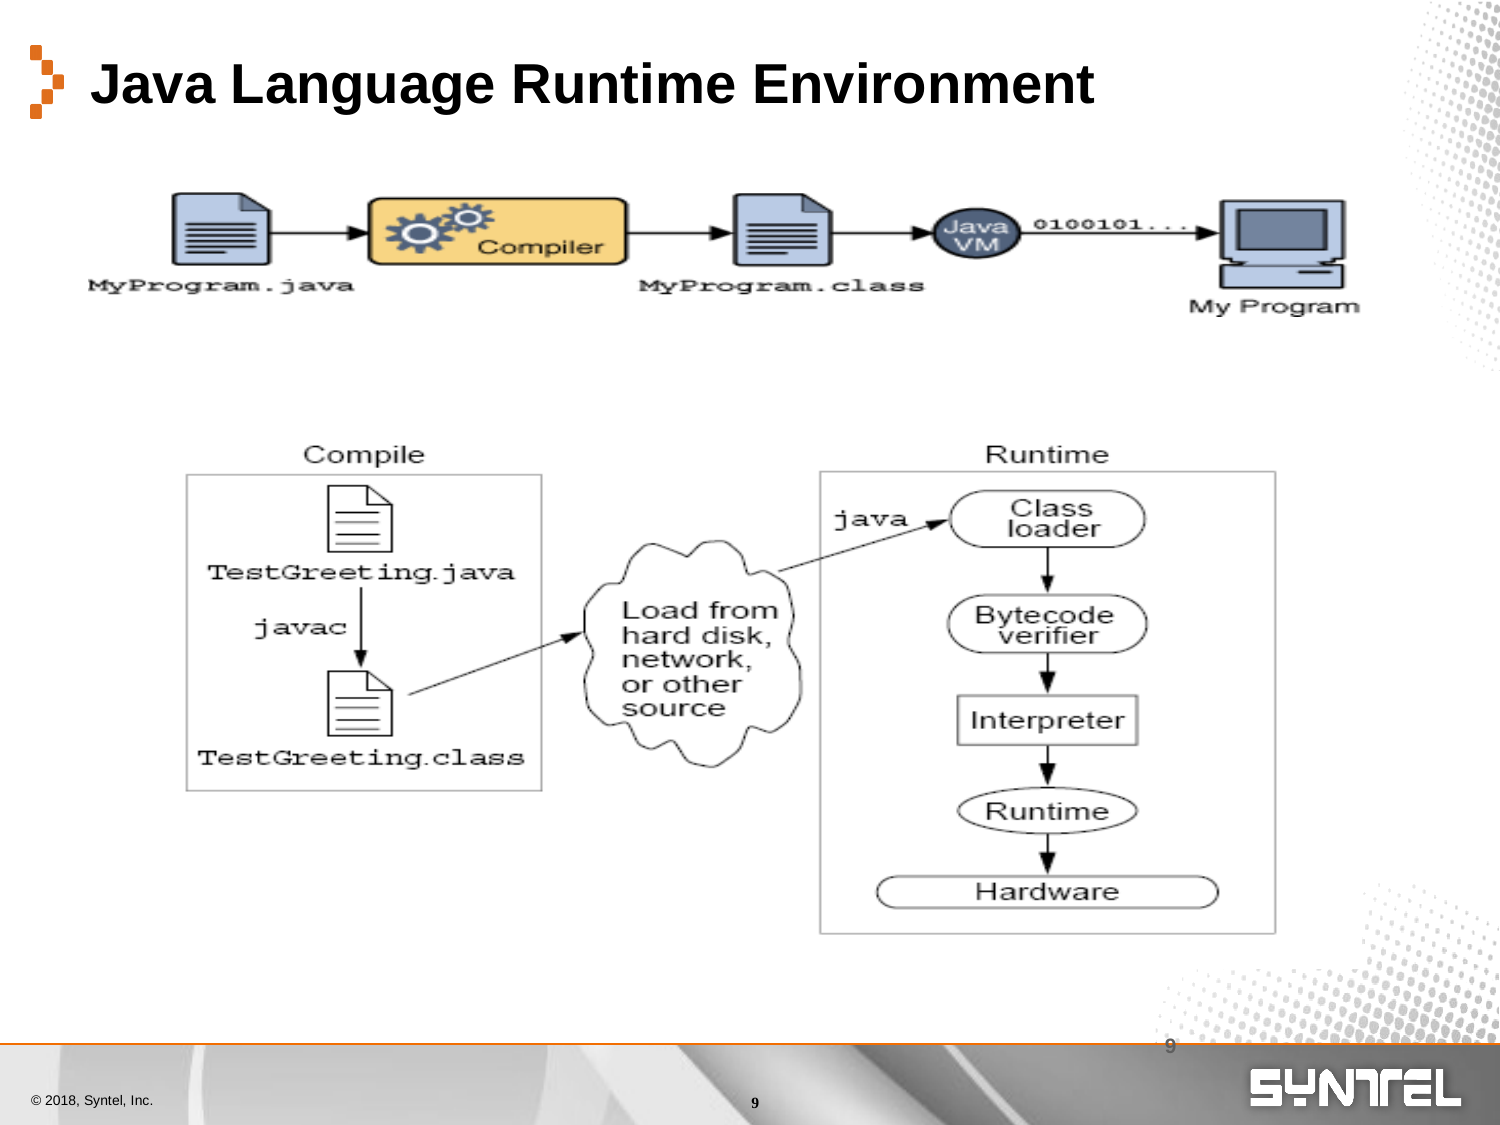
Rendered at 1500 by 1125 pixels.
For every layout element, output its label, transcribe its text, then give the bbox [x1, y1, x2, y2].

picture [89, 424, 1363, 969]
picture [88, 192, 1363, 317]
slide_number 9 [1149, 1025, 1500, 1100]
picture [1250, 1100, 1462, 1112]
picture [30, 45, 64, 119]
title Java Language Runtime Environment [90, 28, 1462, 135]
